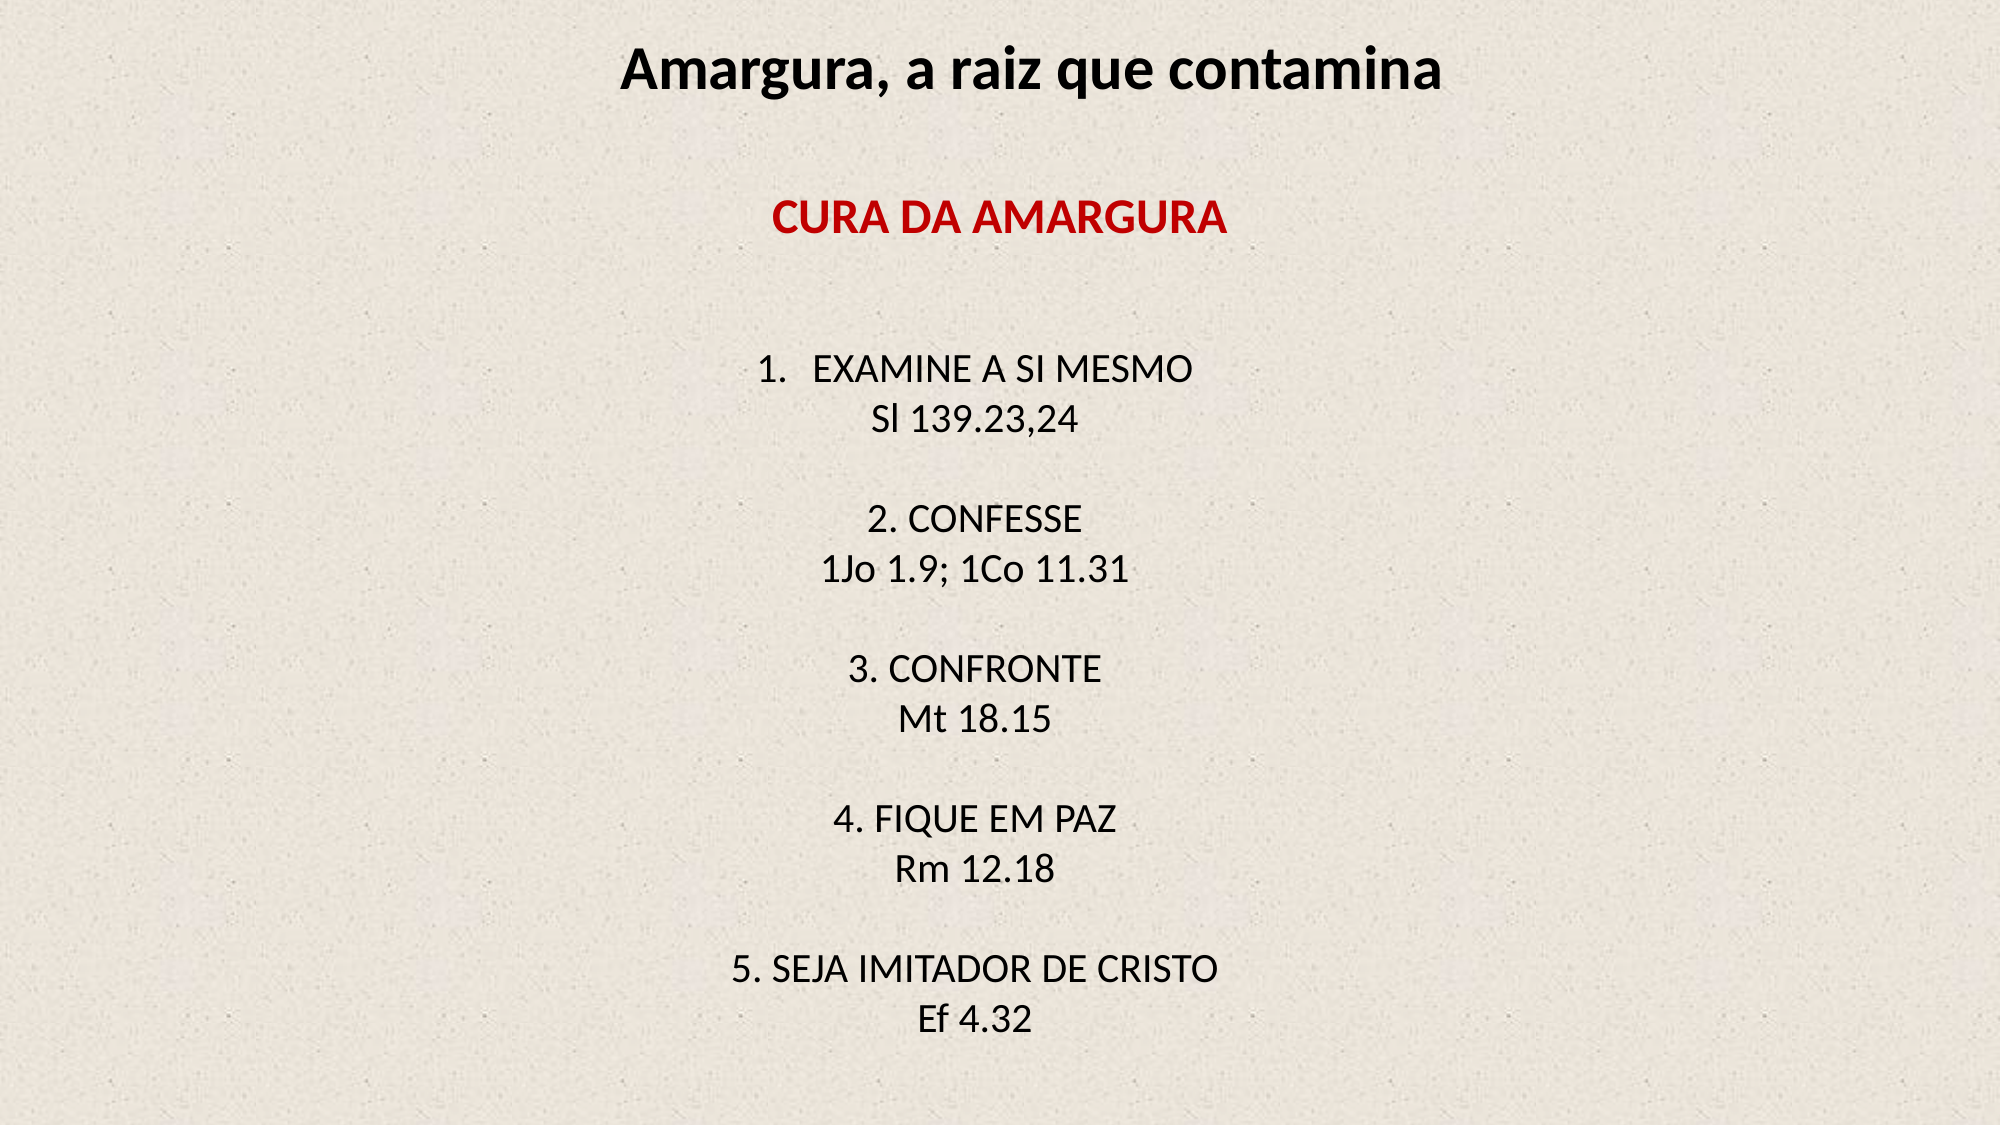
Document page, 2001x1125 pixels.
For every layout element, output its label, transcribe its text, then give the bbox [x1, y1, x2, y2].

text_box Amargura, a raiz que contamina [581, 19, 1498, 109]
text_box CURA DA AMARGURA [757, 175, 1243, 311]
text_box EXAMINE A SI MESMO Sl 139.23,24 2. CONFESSE 1Jo 1.9; 1Co 11.31 3. CONFRONTE Mt 18.15 4. FIQUE EM PAZ Rm 12.18 5. SEJA IMITADOR DE CRISTO Ef 4.32 [635, 333, 1315, 1125]
